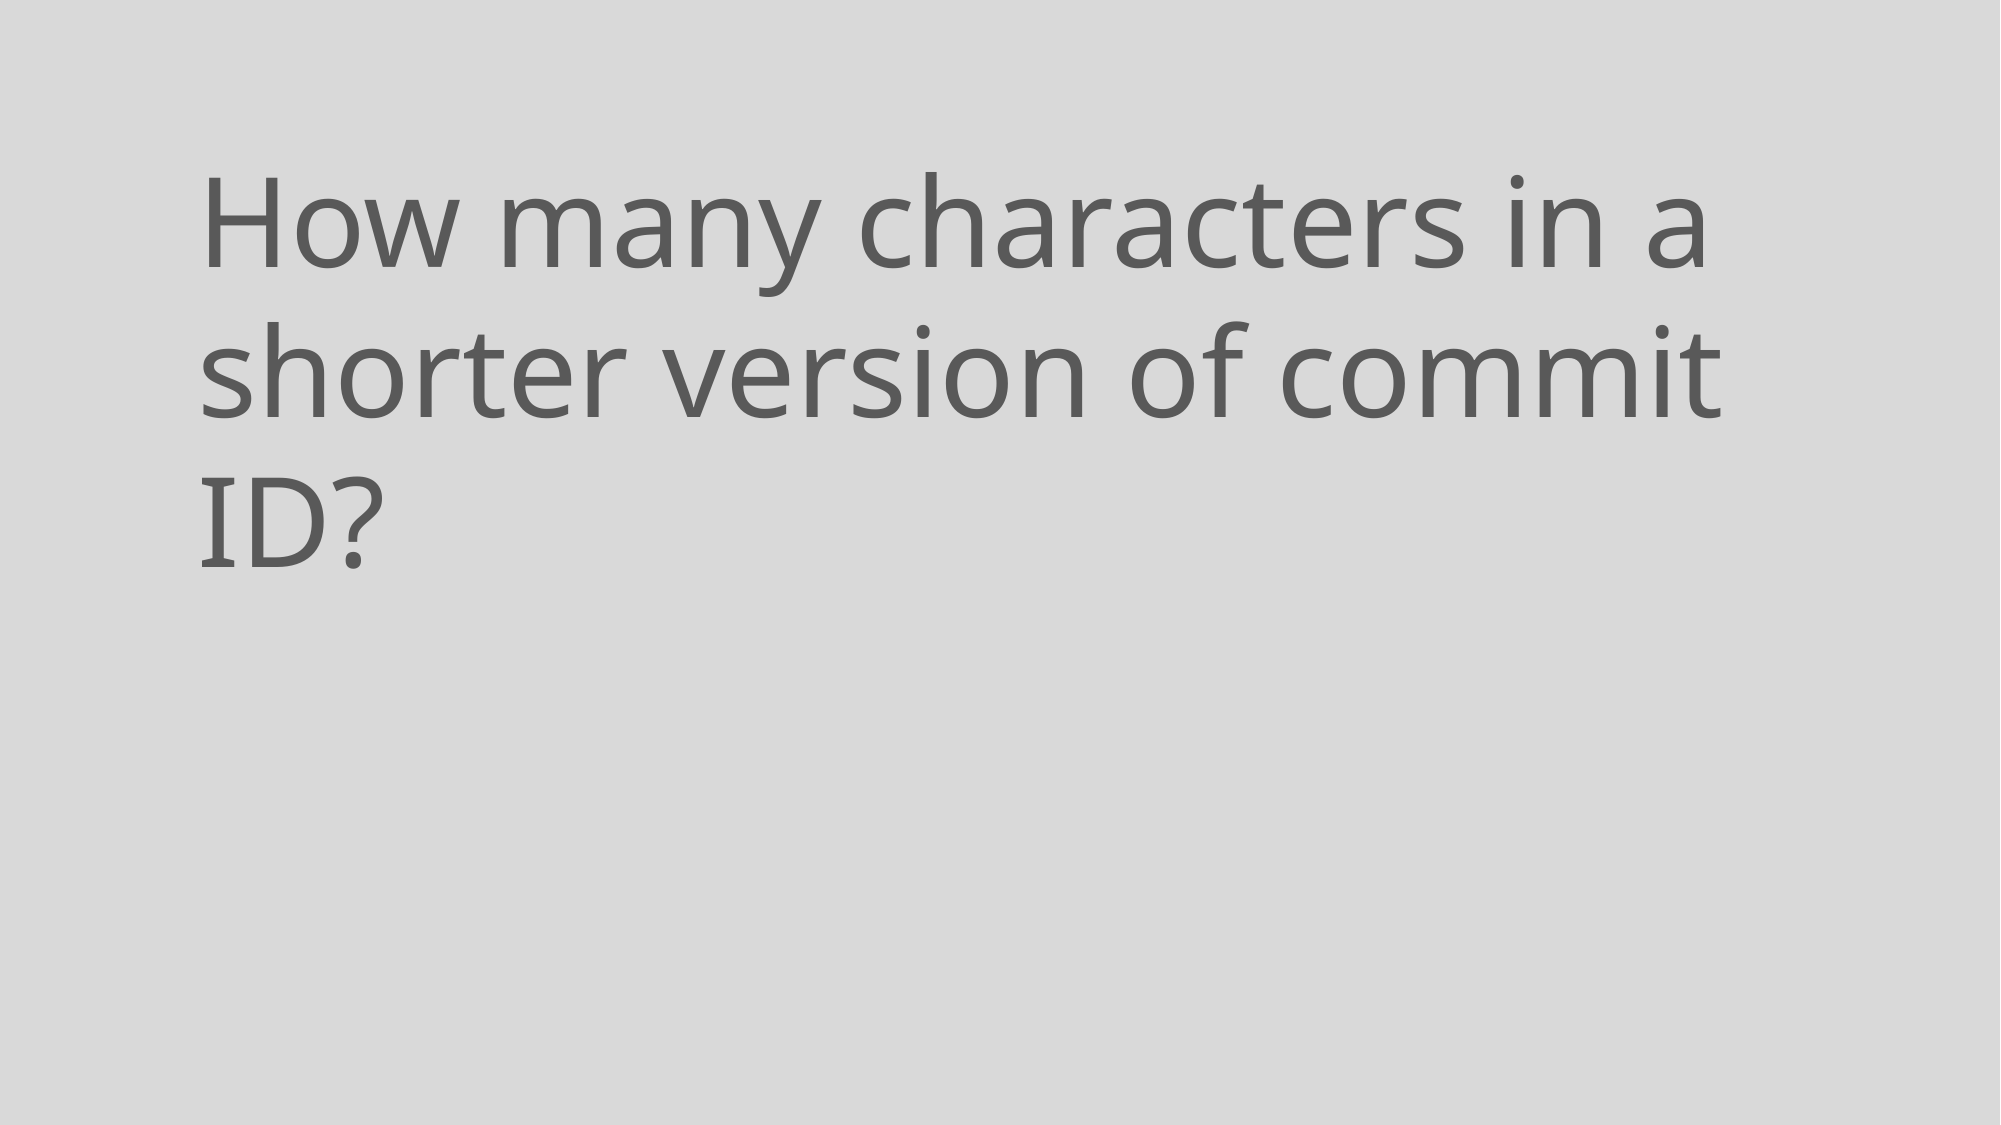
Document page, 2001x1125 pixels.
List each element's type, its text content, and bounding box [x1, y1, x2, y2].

text_box How many characters in a shorter version of commit ID? [183, 134, 1882, 600]
